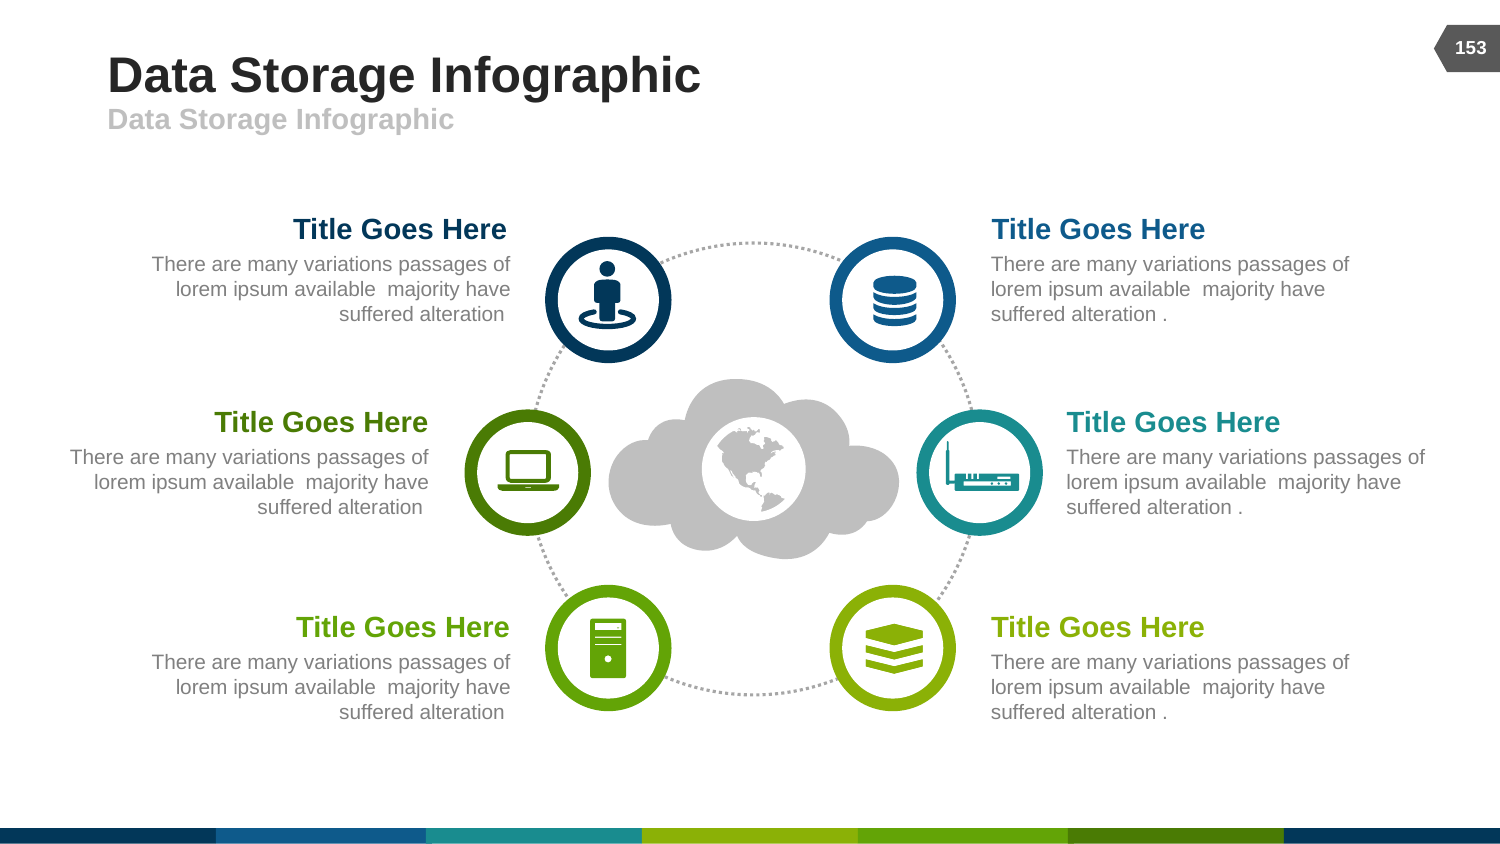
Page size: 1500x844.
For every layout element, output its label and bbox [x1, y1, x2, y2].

text_box [136, 607, 511, 725]
text_box [464, 236, 1044, 712]
slide_number [1439, 24, 1500, 70]
text_box [59, 402, 429, 520]
list [107, 101, 783, 135]
text_box [990, 607, 1365, 725]
text_box [136, 209, 511, 327]
title [107, 43, 1033, 102]
text_box [990, 209, 1365, 327]
text_box [1066, 402, 1441, 520]
